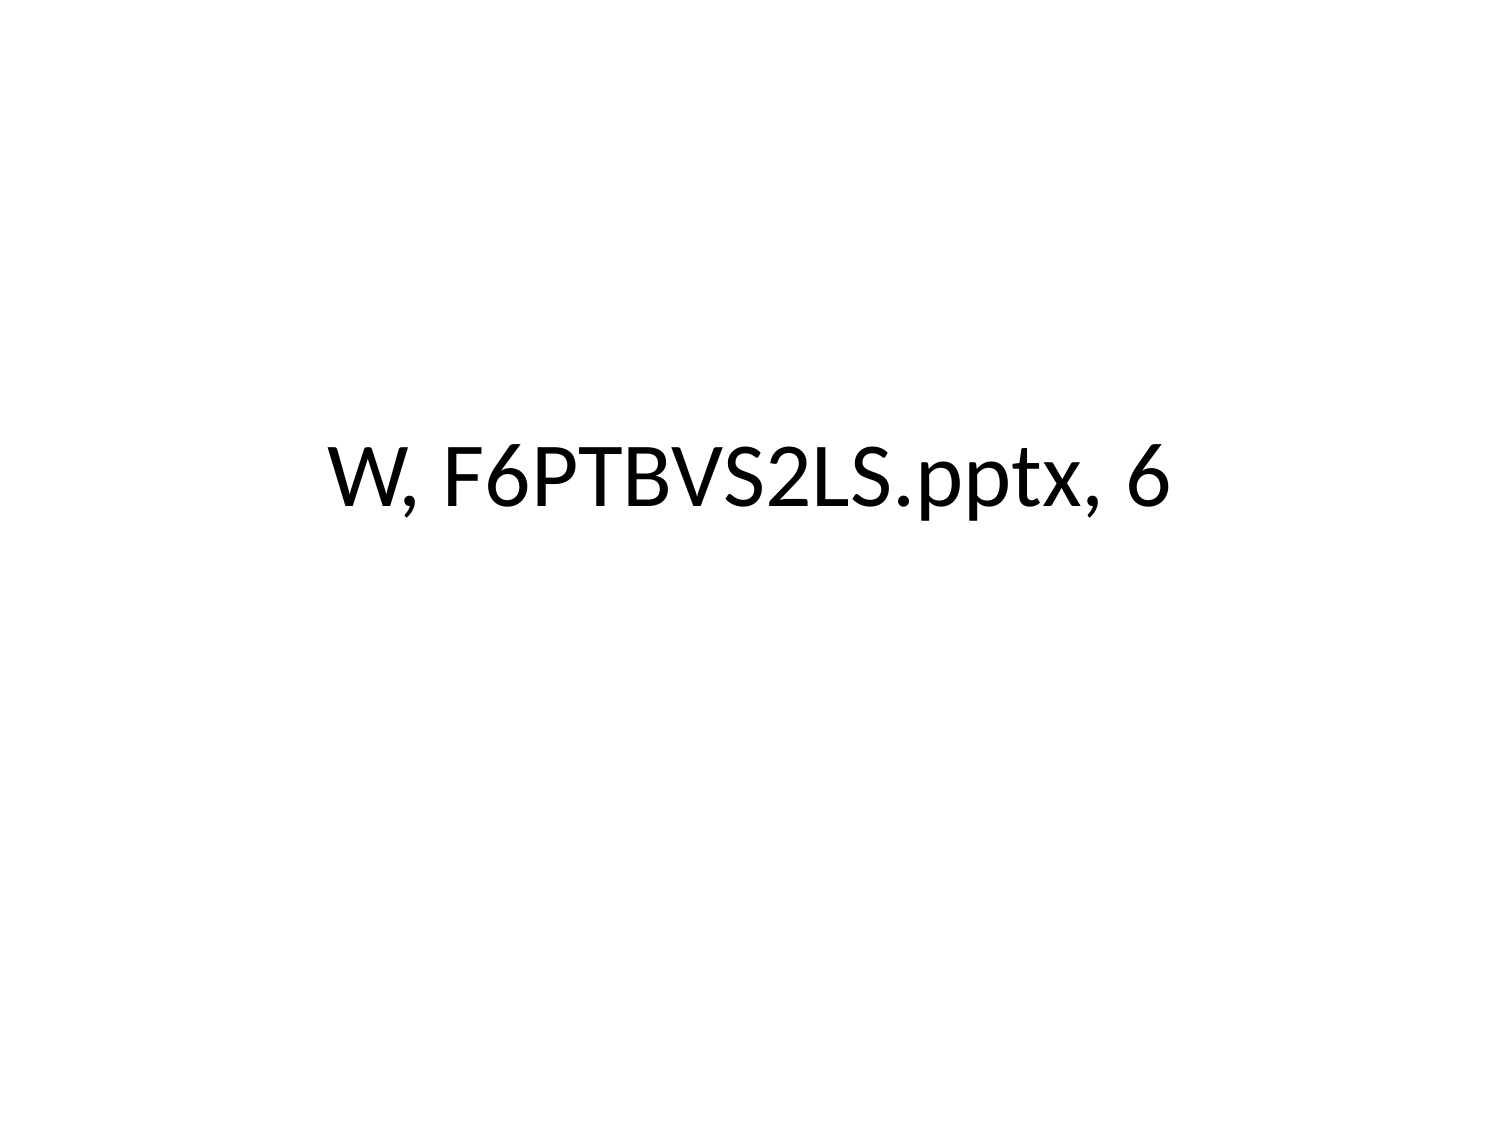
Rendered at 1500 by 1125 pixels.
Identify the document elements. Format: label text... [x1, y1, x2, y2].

title W, F6PTBVS2LS.pptx, 6 [112, 349, 1388, 591]
